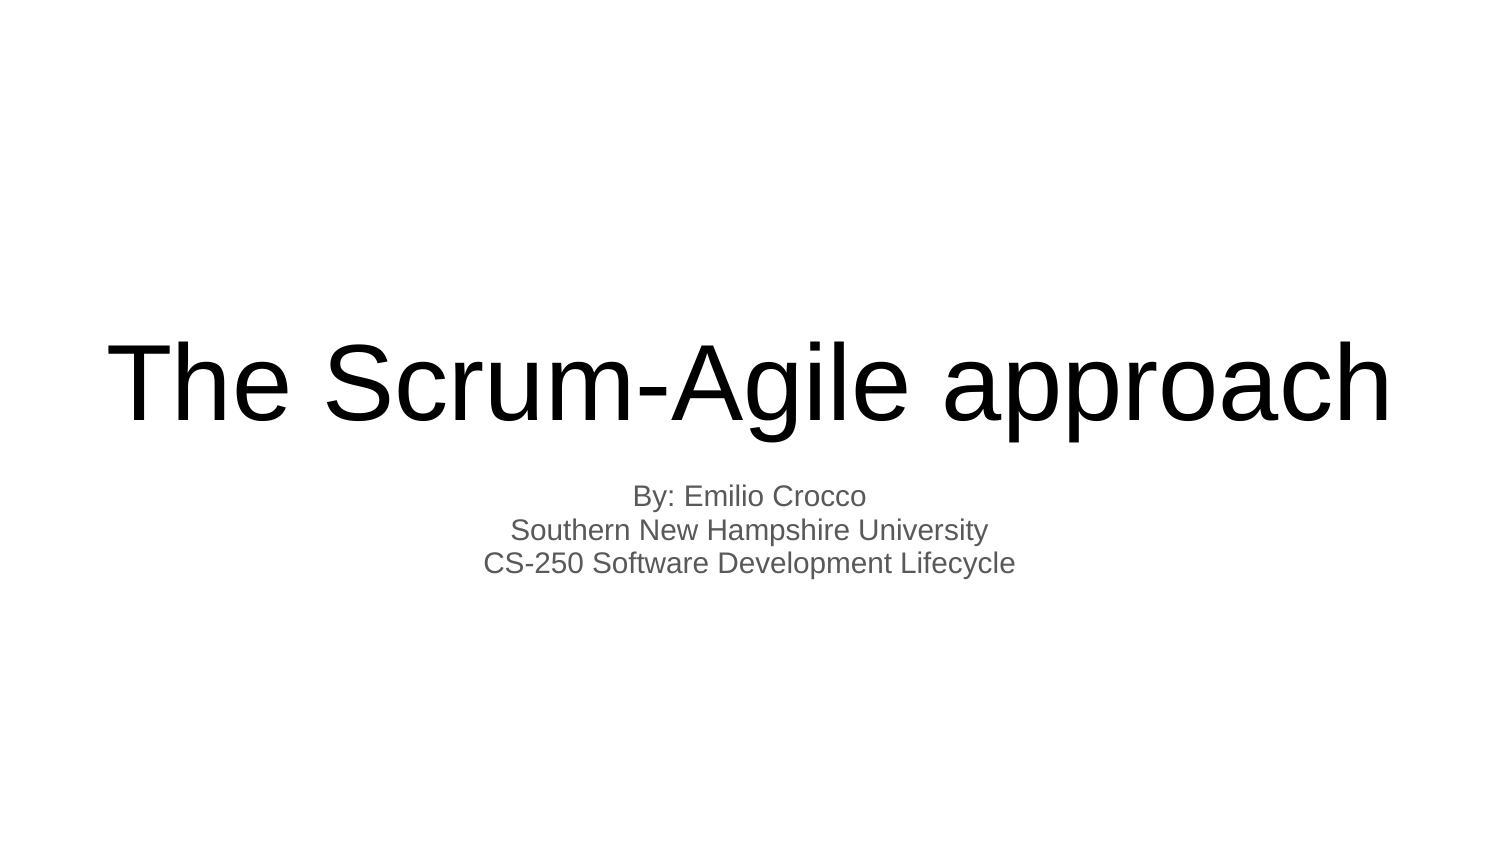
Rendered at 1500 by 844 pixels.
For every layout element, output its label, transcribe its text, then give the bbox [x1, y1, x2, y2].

title The Scrum-Agile approach [51, 122, 1449, 459]
subtitle By: Emilio Crocco Southern New Hampshire University CS-250 Software Development Lifecycle [51, 464, 1449, 595]
